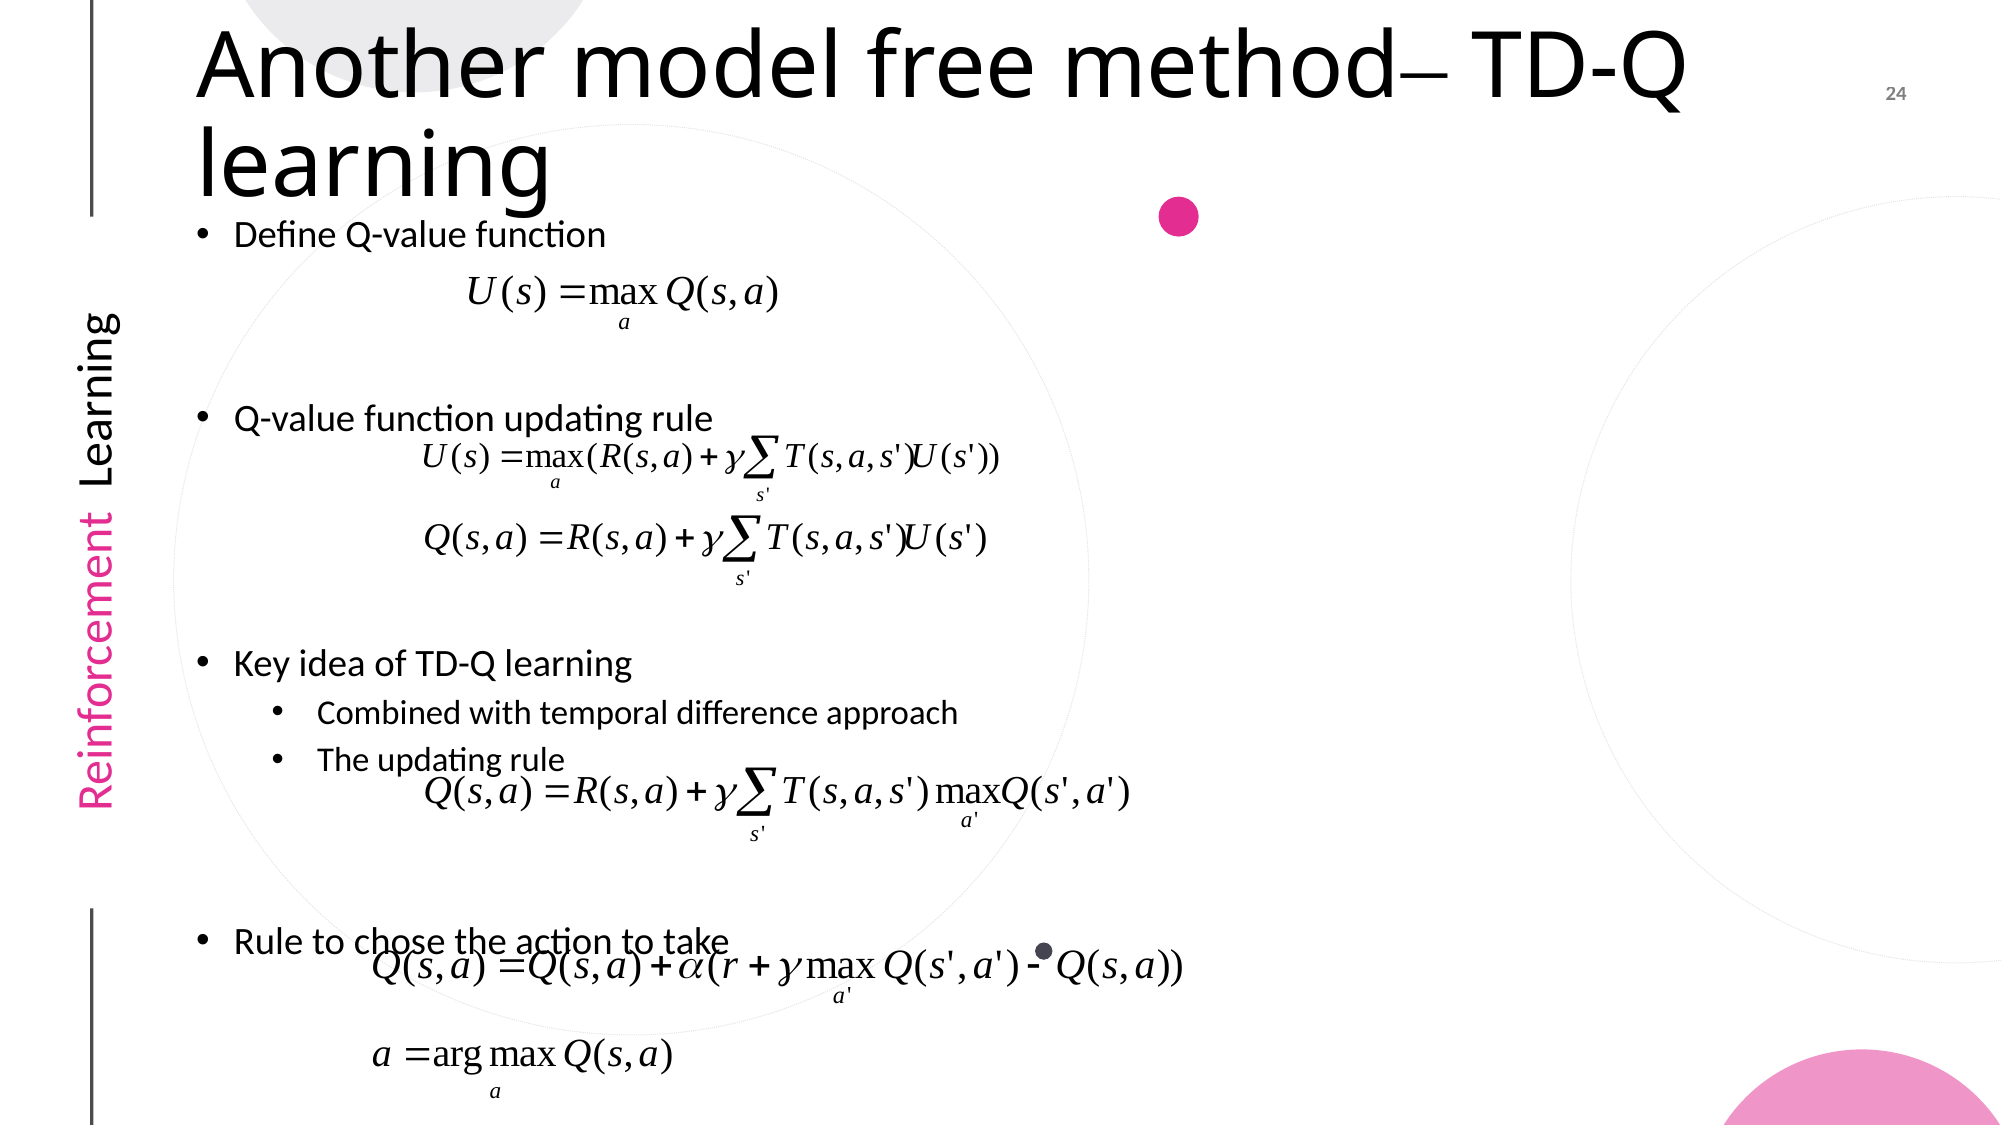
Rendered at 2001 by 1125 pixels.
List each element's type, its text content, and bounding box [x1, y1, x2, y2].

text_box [418, 508, 995, 594]
title Another model free method– TD-Q learning [181, 59, 1863, 176]
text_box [418, 760, 1139, 850]
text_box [462, 263, 786, 340]
list Define Q-value function Q-value function updating rule Key idea of TD-Q learning Combined with temporal difference approach The updating rule Rule to chose the action to take [181, 206, 1476, 976]
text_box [365, 1026, 679, 1107]
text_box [365, 937, 1191, 1014]
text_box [418, 429, 1007, 509]
